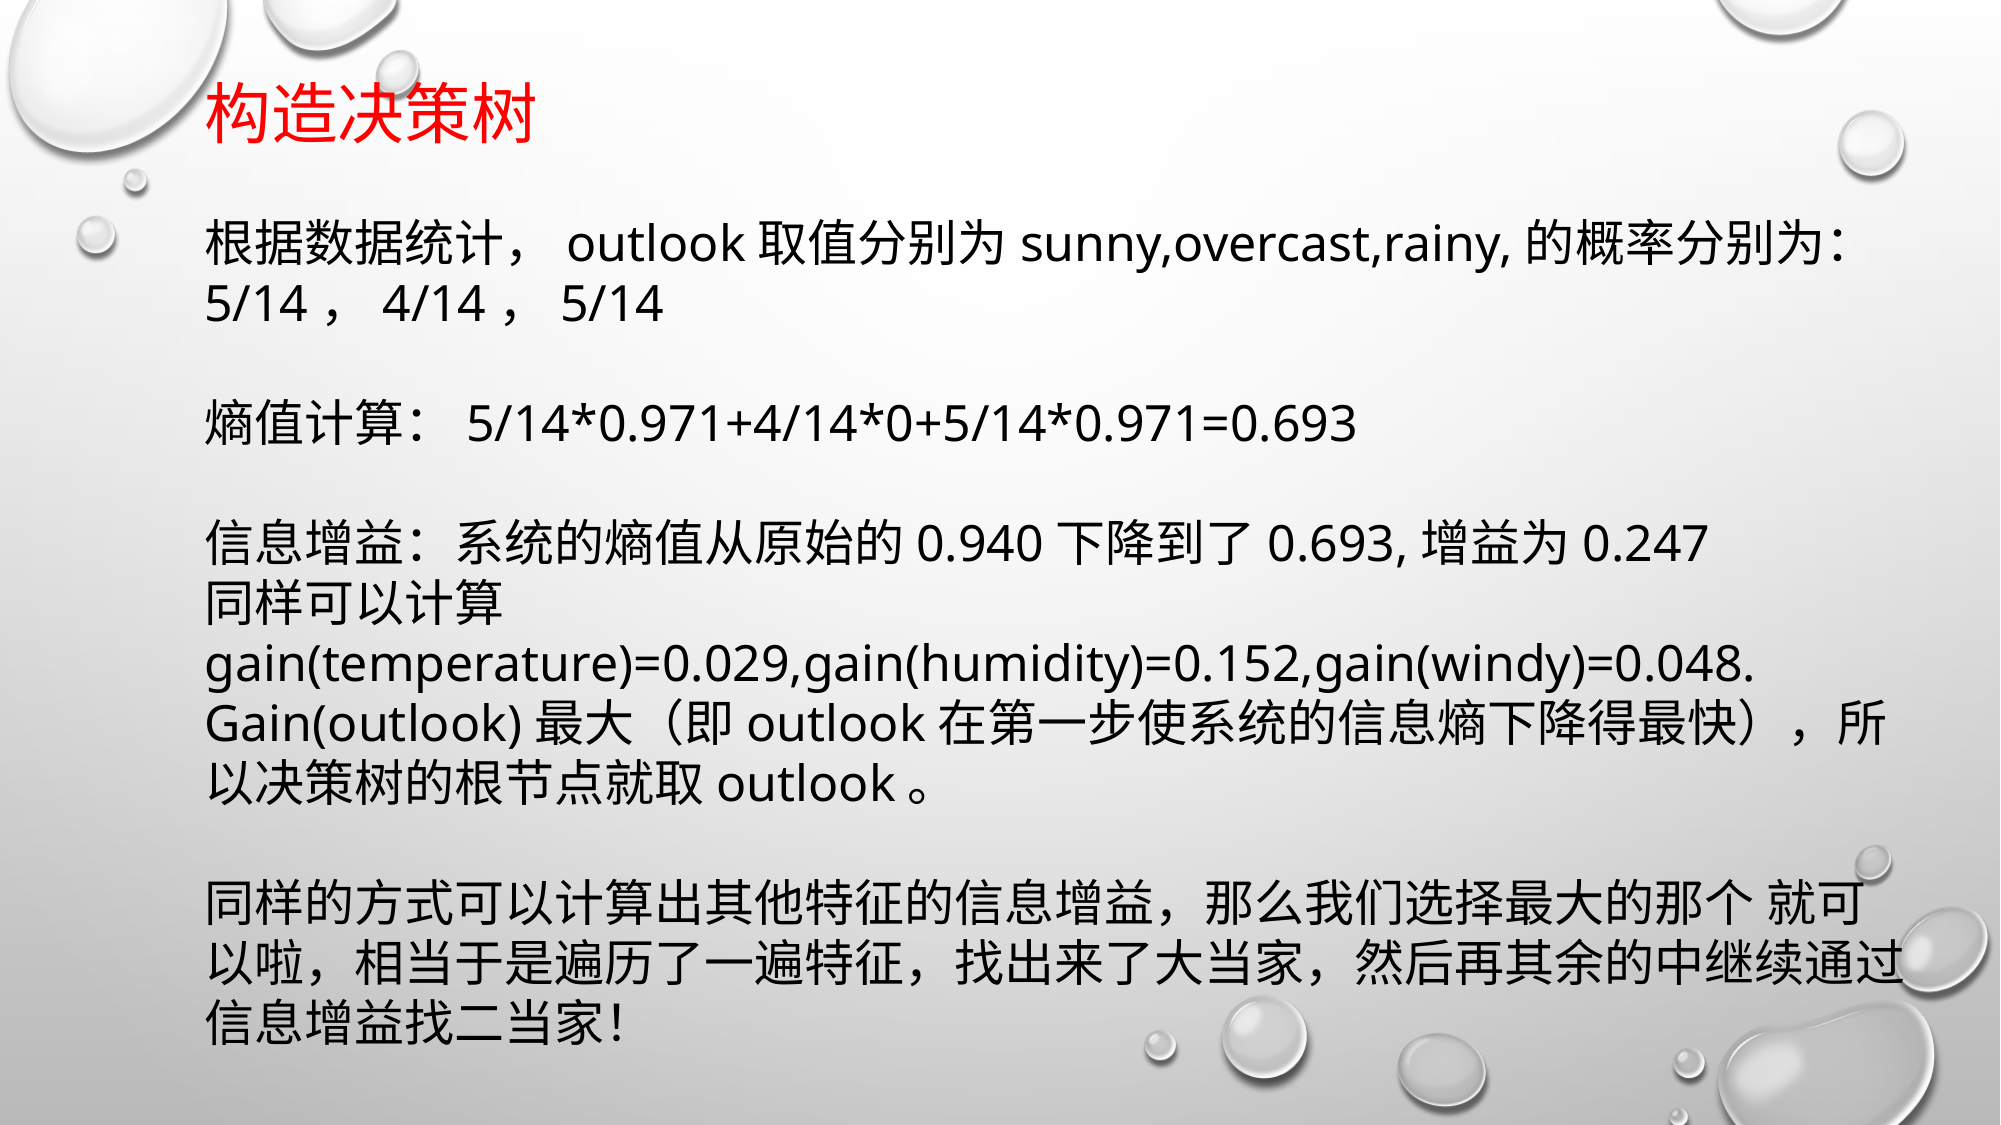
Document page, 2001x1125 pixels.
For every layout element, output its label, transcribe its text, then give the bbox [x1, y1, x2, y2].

picture [0, 0, 2000, 1125]
text_box 根据数据统计，outlook取值分别为sunny,overcast,rainy,的概率分别为：5/14，4/14，5/14 熵值计算：5/14*0.971+4/14*0+5/14*0.971=0.693 信息增益：系统的熵值从原始的0.940下降到了0.693,增益为0.247 同样可以计算gain(temperature)=0.029,gain(humidity)=0.152,gain(windy)=0.048. Gain(outlook)最大（即outlook在第一步使系统的信息熵下降得最快），所以决策树的根节点就取outlook。 同样的方式可以计算出其他特征的信息增益，那么我们选择最大的那个 就可以啦，相当于是遍历了一遍特征，找出来了大当家，然后再其余的中继续通过信息增益找二当家！ [189, 204, 1930, 1060]
text_box 构造决策树 [189, 64, 1811, 160]
